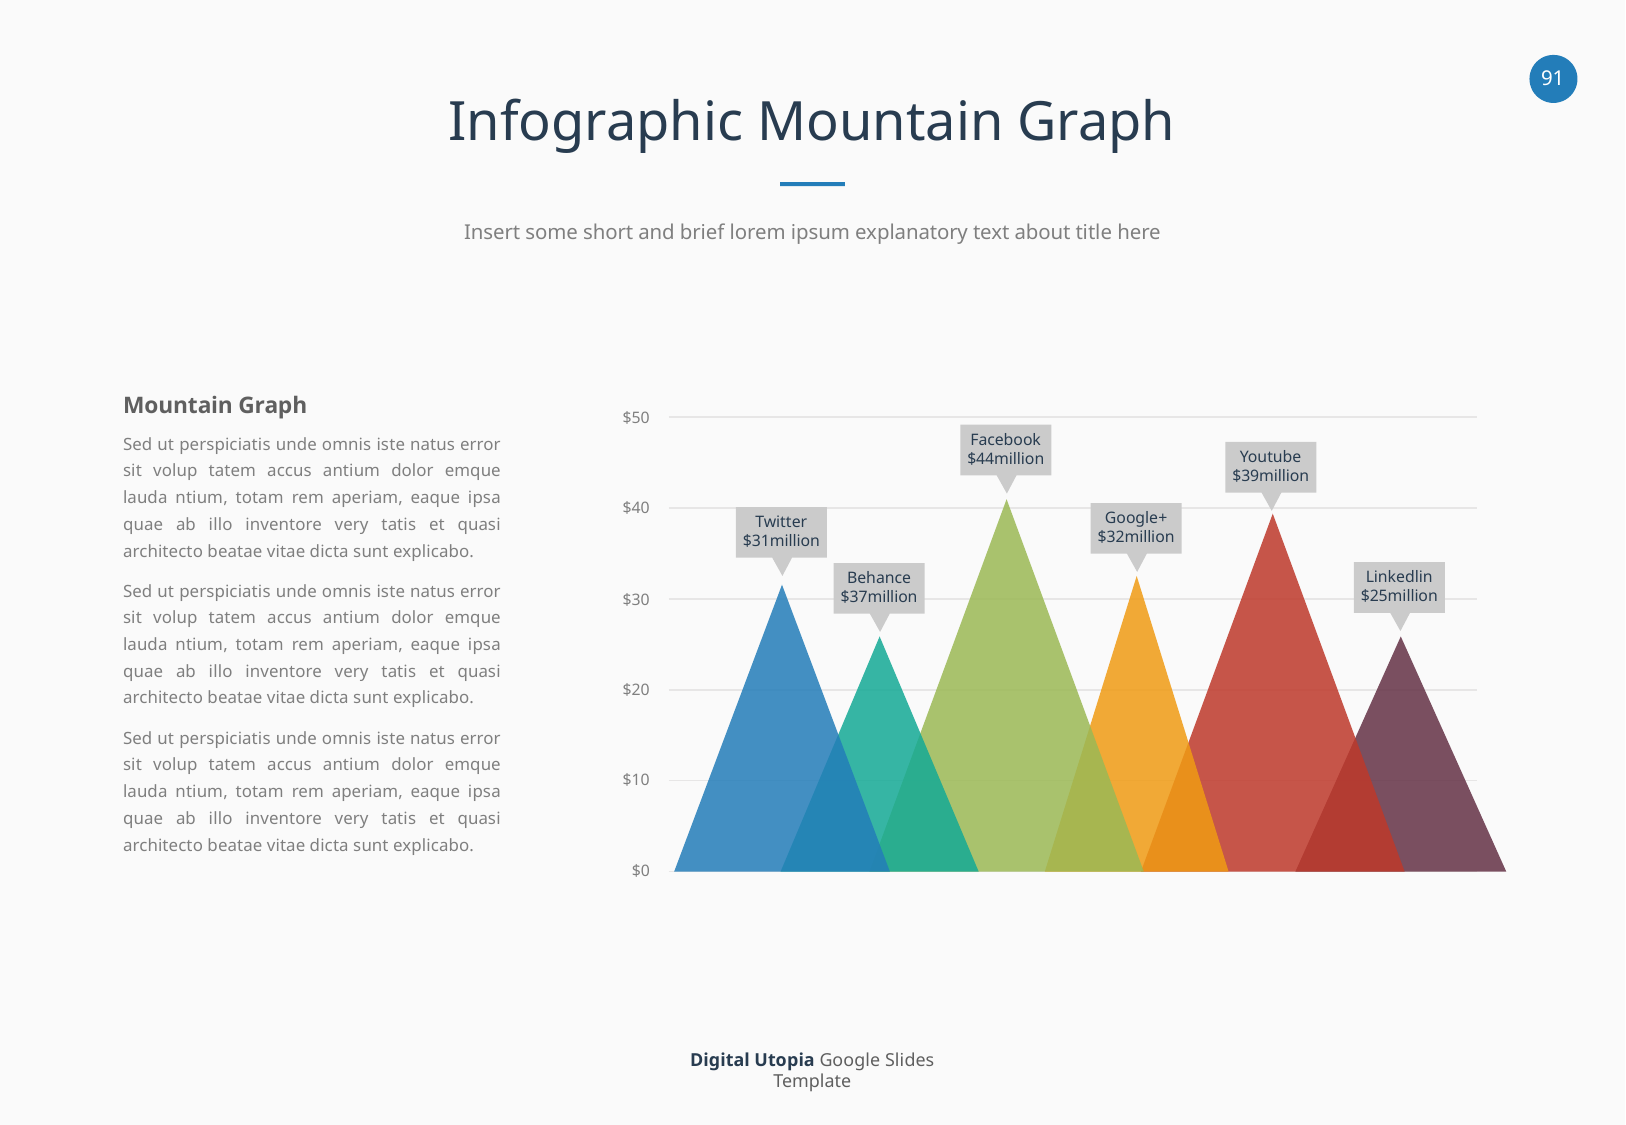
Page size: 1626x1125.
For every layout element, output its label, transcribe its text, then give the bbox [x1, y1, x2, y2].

list Infographic Mountain Graph [121, 86, 1504, 159]
text_box Mountain Graph [123, 391, 501, 419]
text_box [619, 407, 1507, 881]
list Insert some short and brief lorem ipsum explanatory text about title here [121, 219, 1504, 250]
text_box Sed ut perspiciatis unde omnis iste natus error sit volup tatem accus antium dolor emque lauda ntium, totam rem aperiam, eaque ipsa quae ab illo inventore very tatis et quasi architecto beatae vitae dicta sunt explicabo. Sed ut perspiciatis unde omnis iste natus error sit volup tatem accus antium dolor emque lauda ntium, totam rem aperiam, eaque ipsa quae ab illo inventore very tatis et quasi architecto beatae vitae dicta sunt explicabo. Sed ut perspiciatis unde omnis iste natus error sit volup tatem accus antium dolor emque lauda ntium, totam rem aperiam, eaque ipsa quae ab illo inventore very tatis et quasi architecto beatae vitae dicta sunt explicabo. [123, 426, 501, 863]
